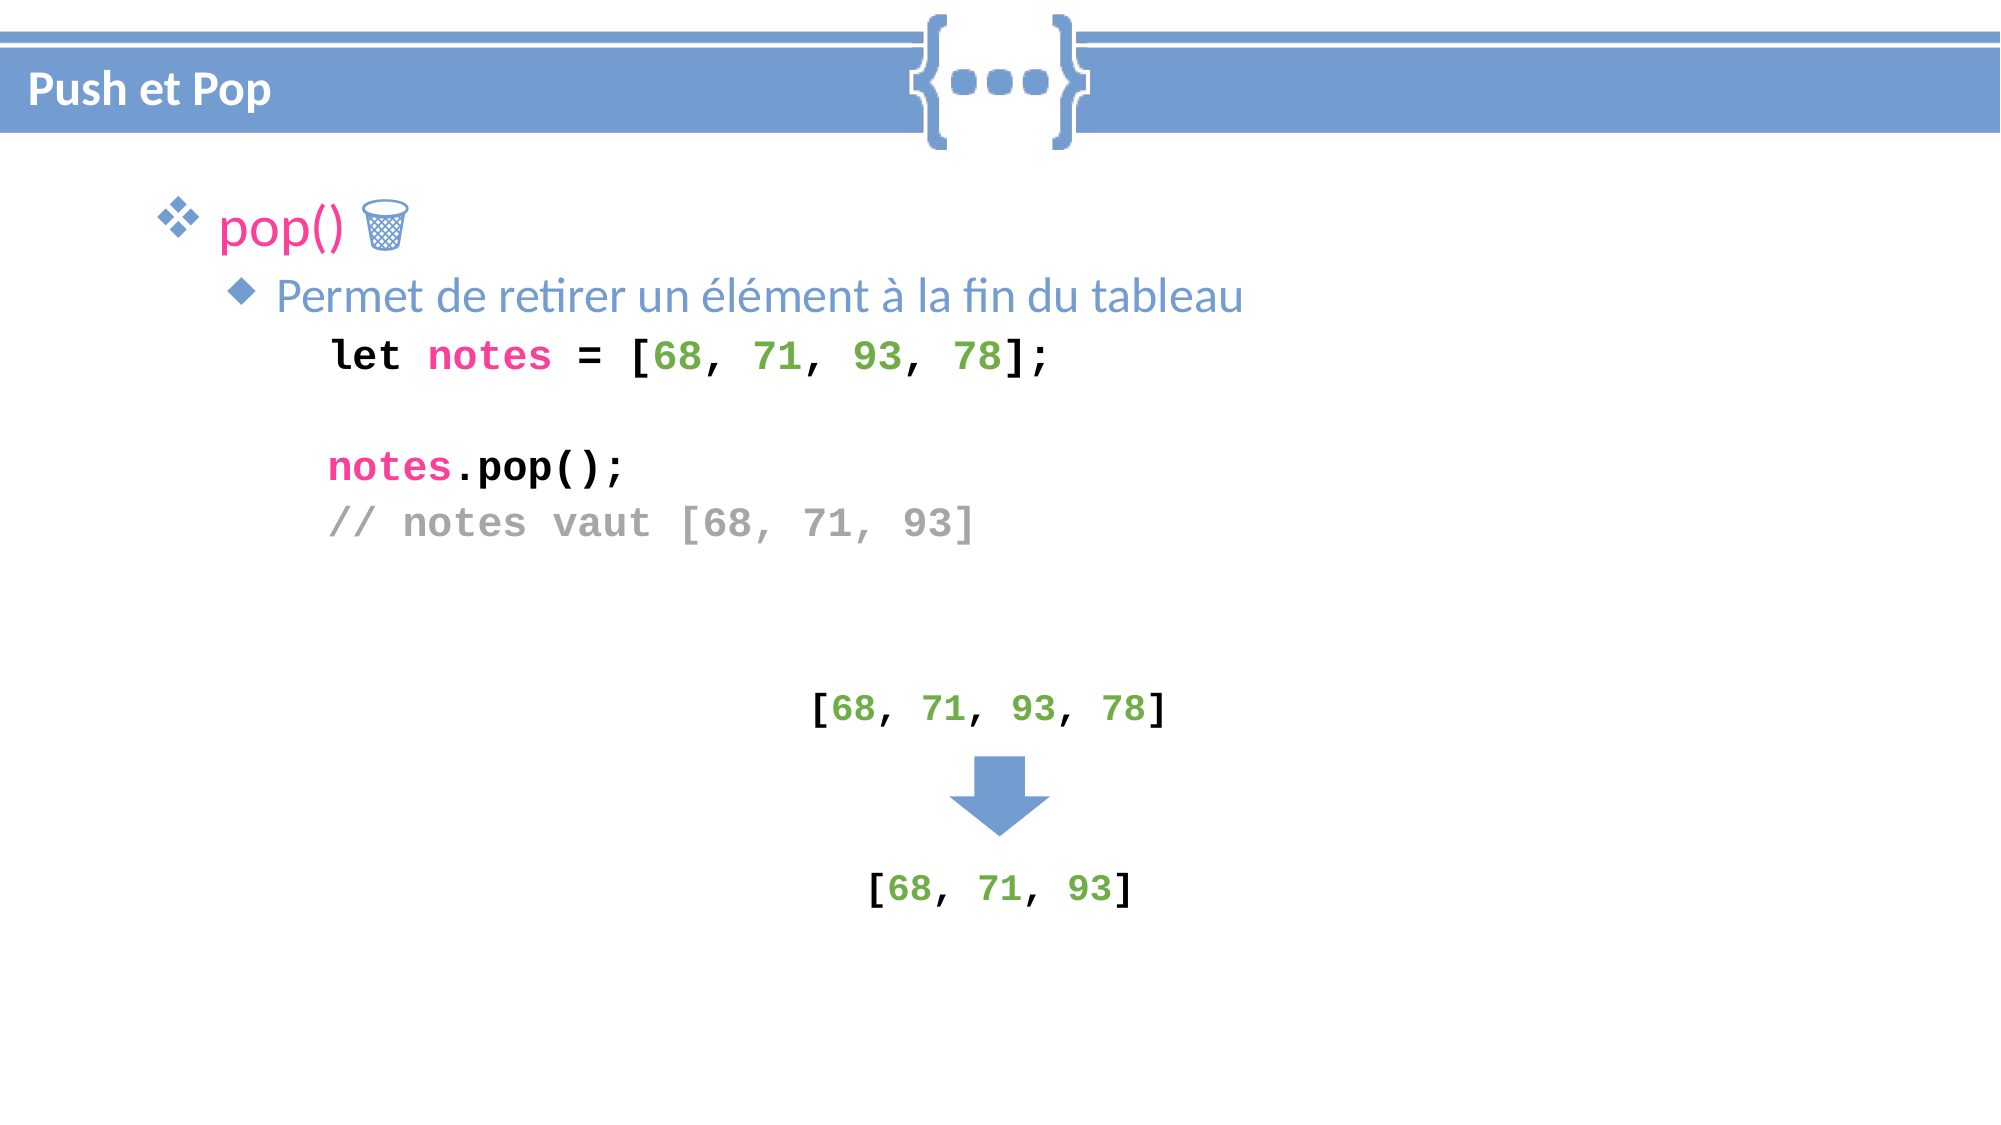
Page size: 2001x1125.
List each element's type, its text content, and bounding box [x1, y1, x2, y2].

title Push et Pop [12, 58, 913, 120]
text_box [68, 71, 93, 78] [68, 71, 93] [600, 675, 1400, 915]
list pop() 🗑️ Permet de retirer un élément à la fin du tableau let notes = [68, 71, 93, 78]; notes.pop(); // notes vaut [68, 71, 93] [137, 188, 1862, 1014]
picture [0, 4, 2000, 161]
text_box [946, 755, 1054, 838]
